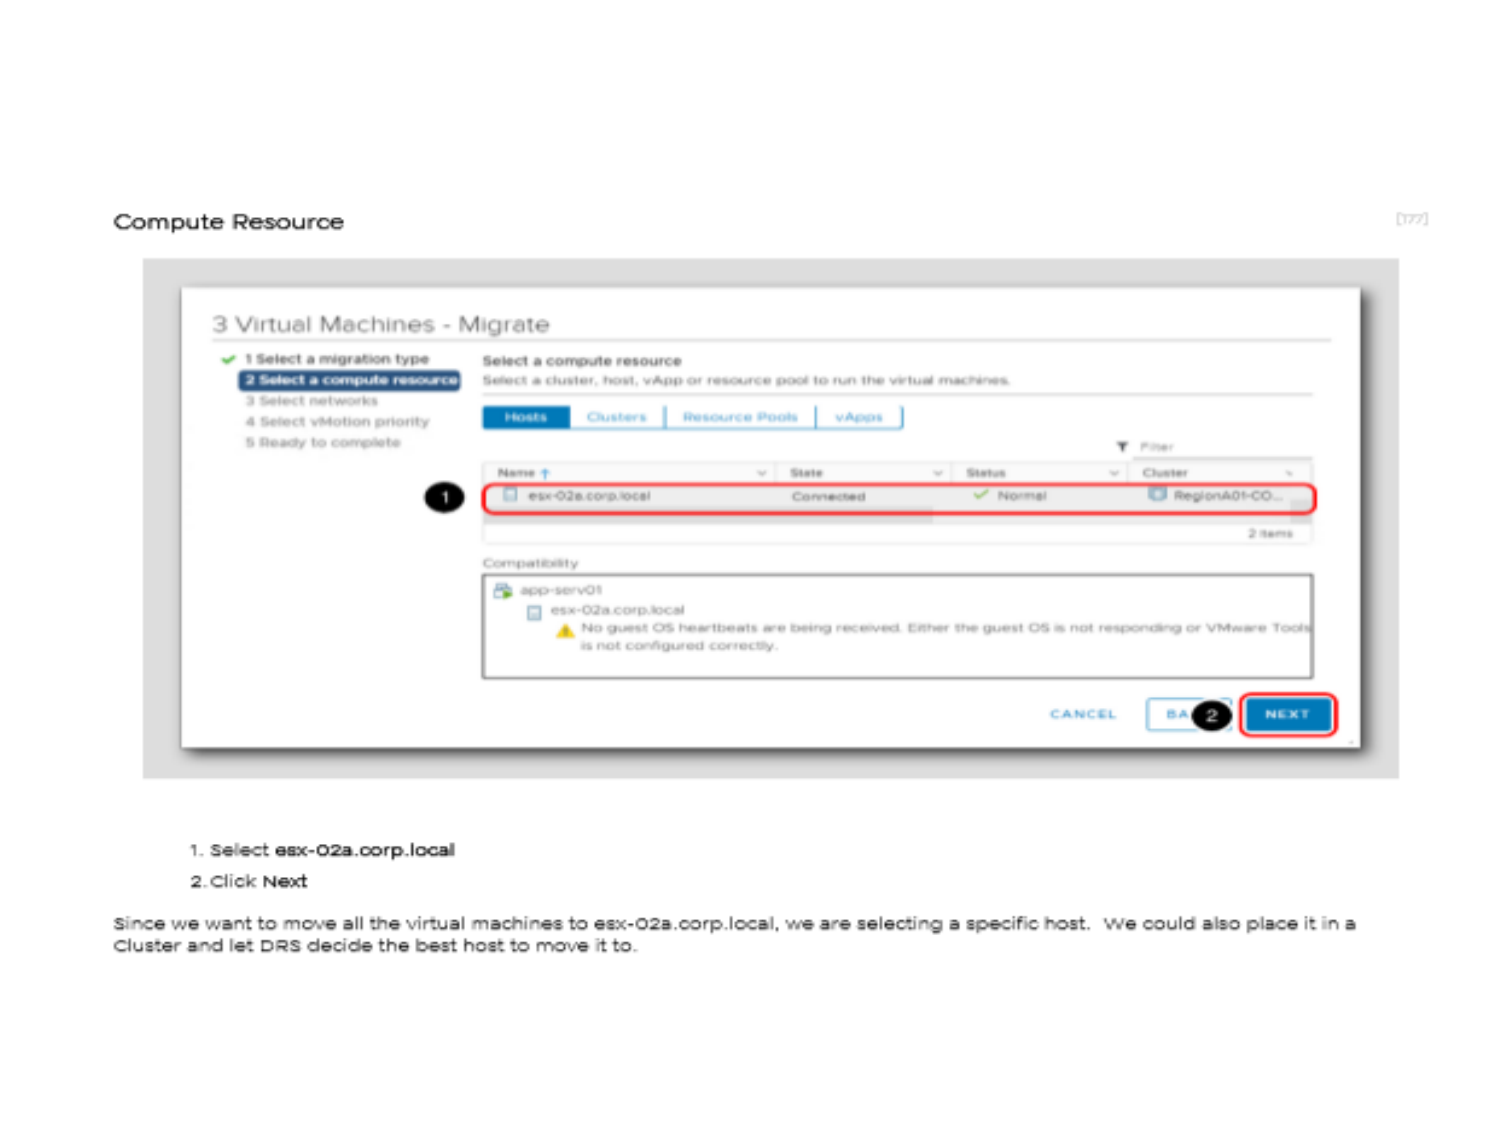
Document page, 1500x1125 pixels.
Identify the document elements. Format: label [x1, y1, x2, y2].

picture [76, 185, 1436, 1071]
